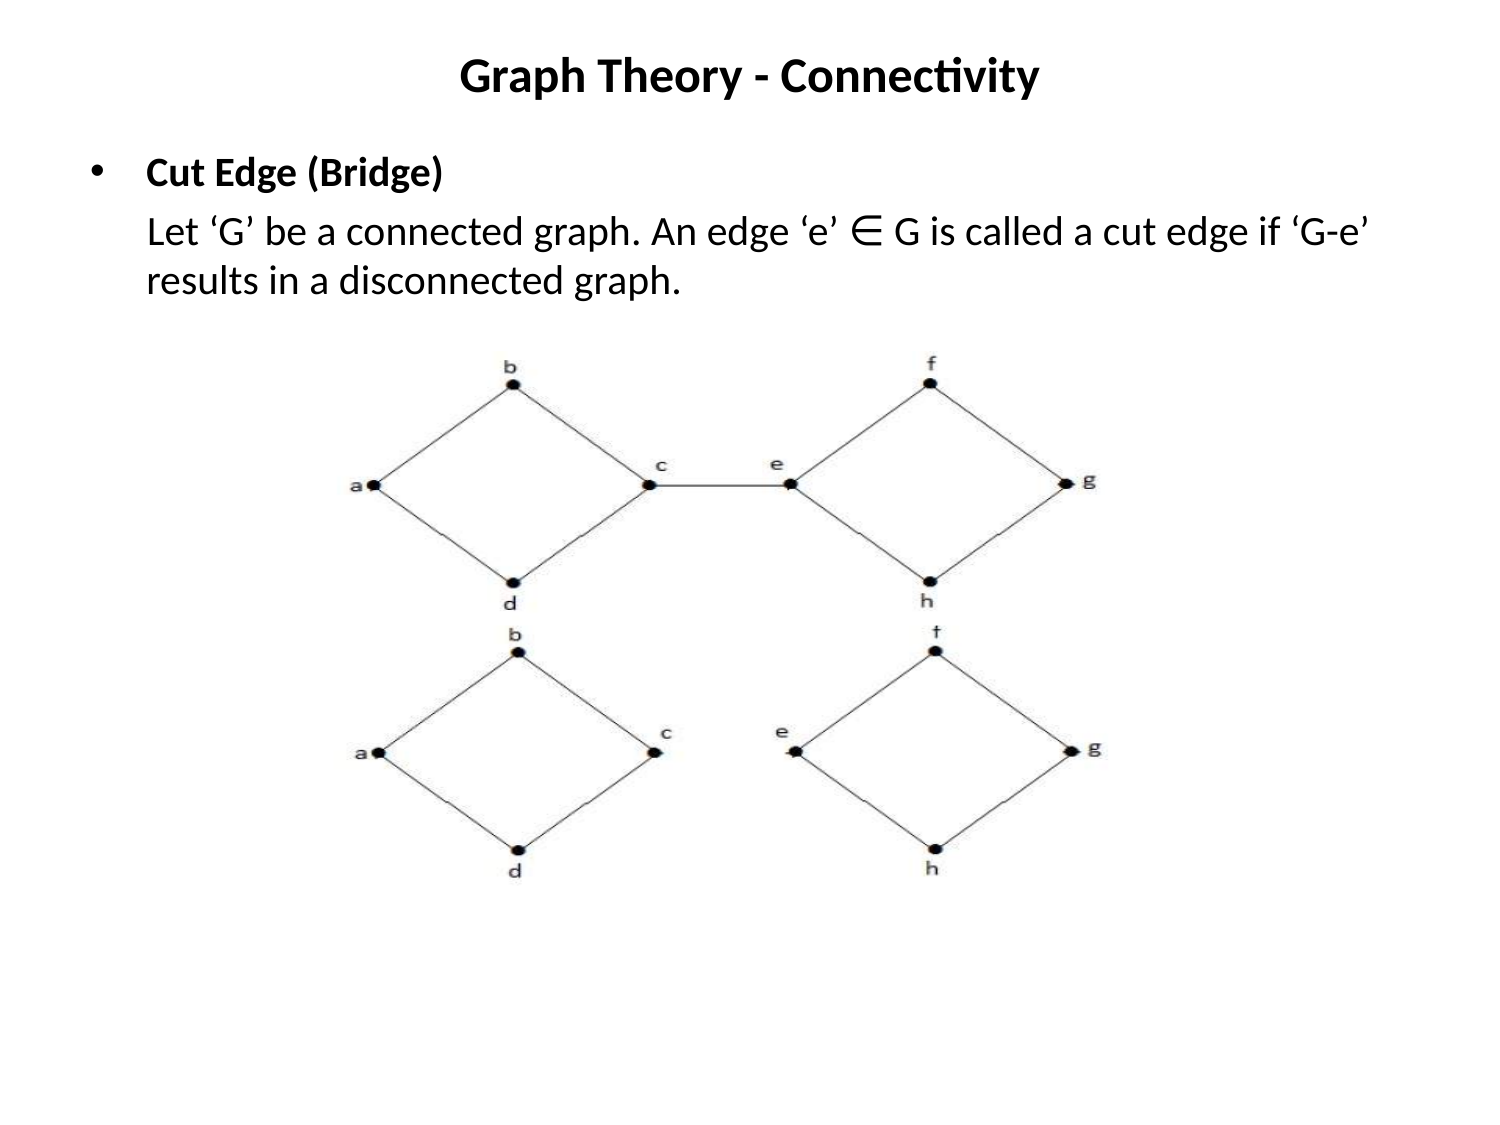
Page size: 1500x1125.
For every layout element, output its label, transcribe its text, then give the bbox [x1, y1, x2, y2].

list Cut Edge (Bridge) Let ‘G’ be a connected graph. An edge ‘e’ ∈ G is called a cut edge if ‘G-e’ results in a disconnected graph. [75, 137, 1425, 350]
title Graph Theory - Connectivity [75, 45, 1425, 100]
picture [299, 349, 1130, 891]
